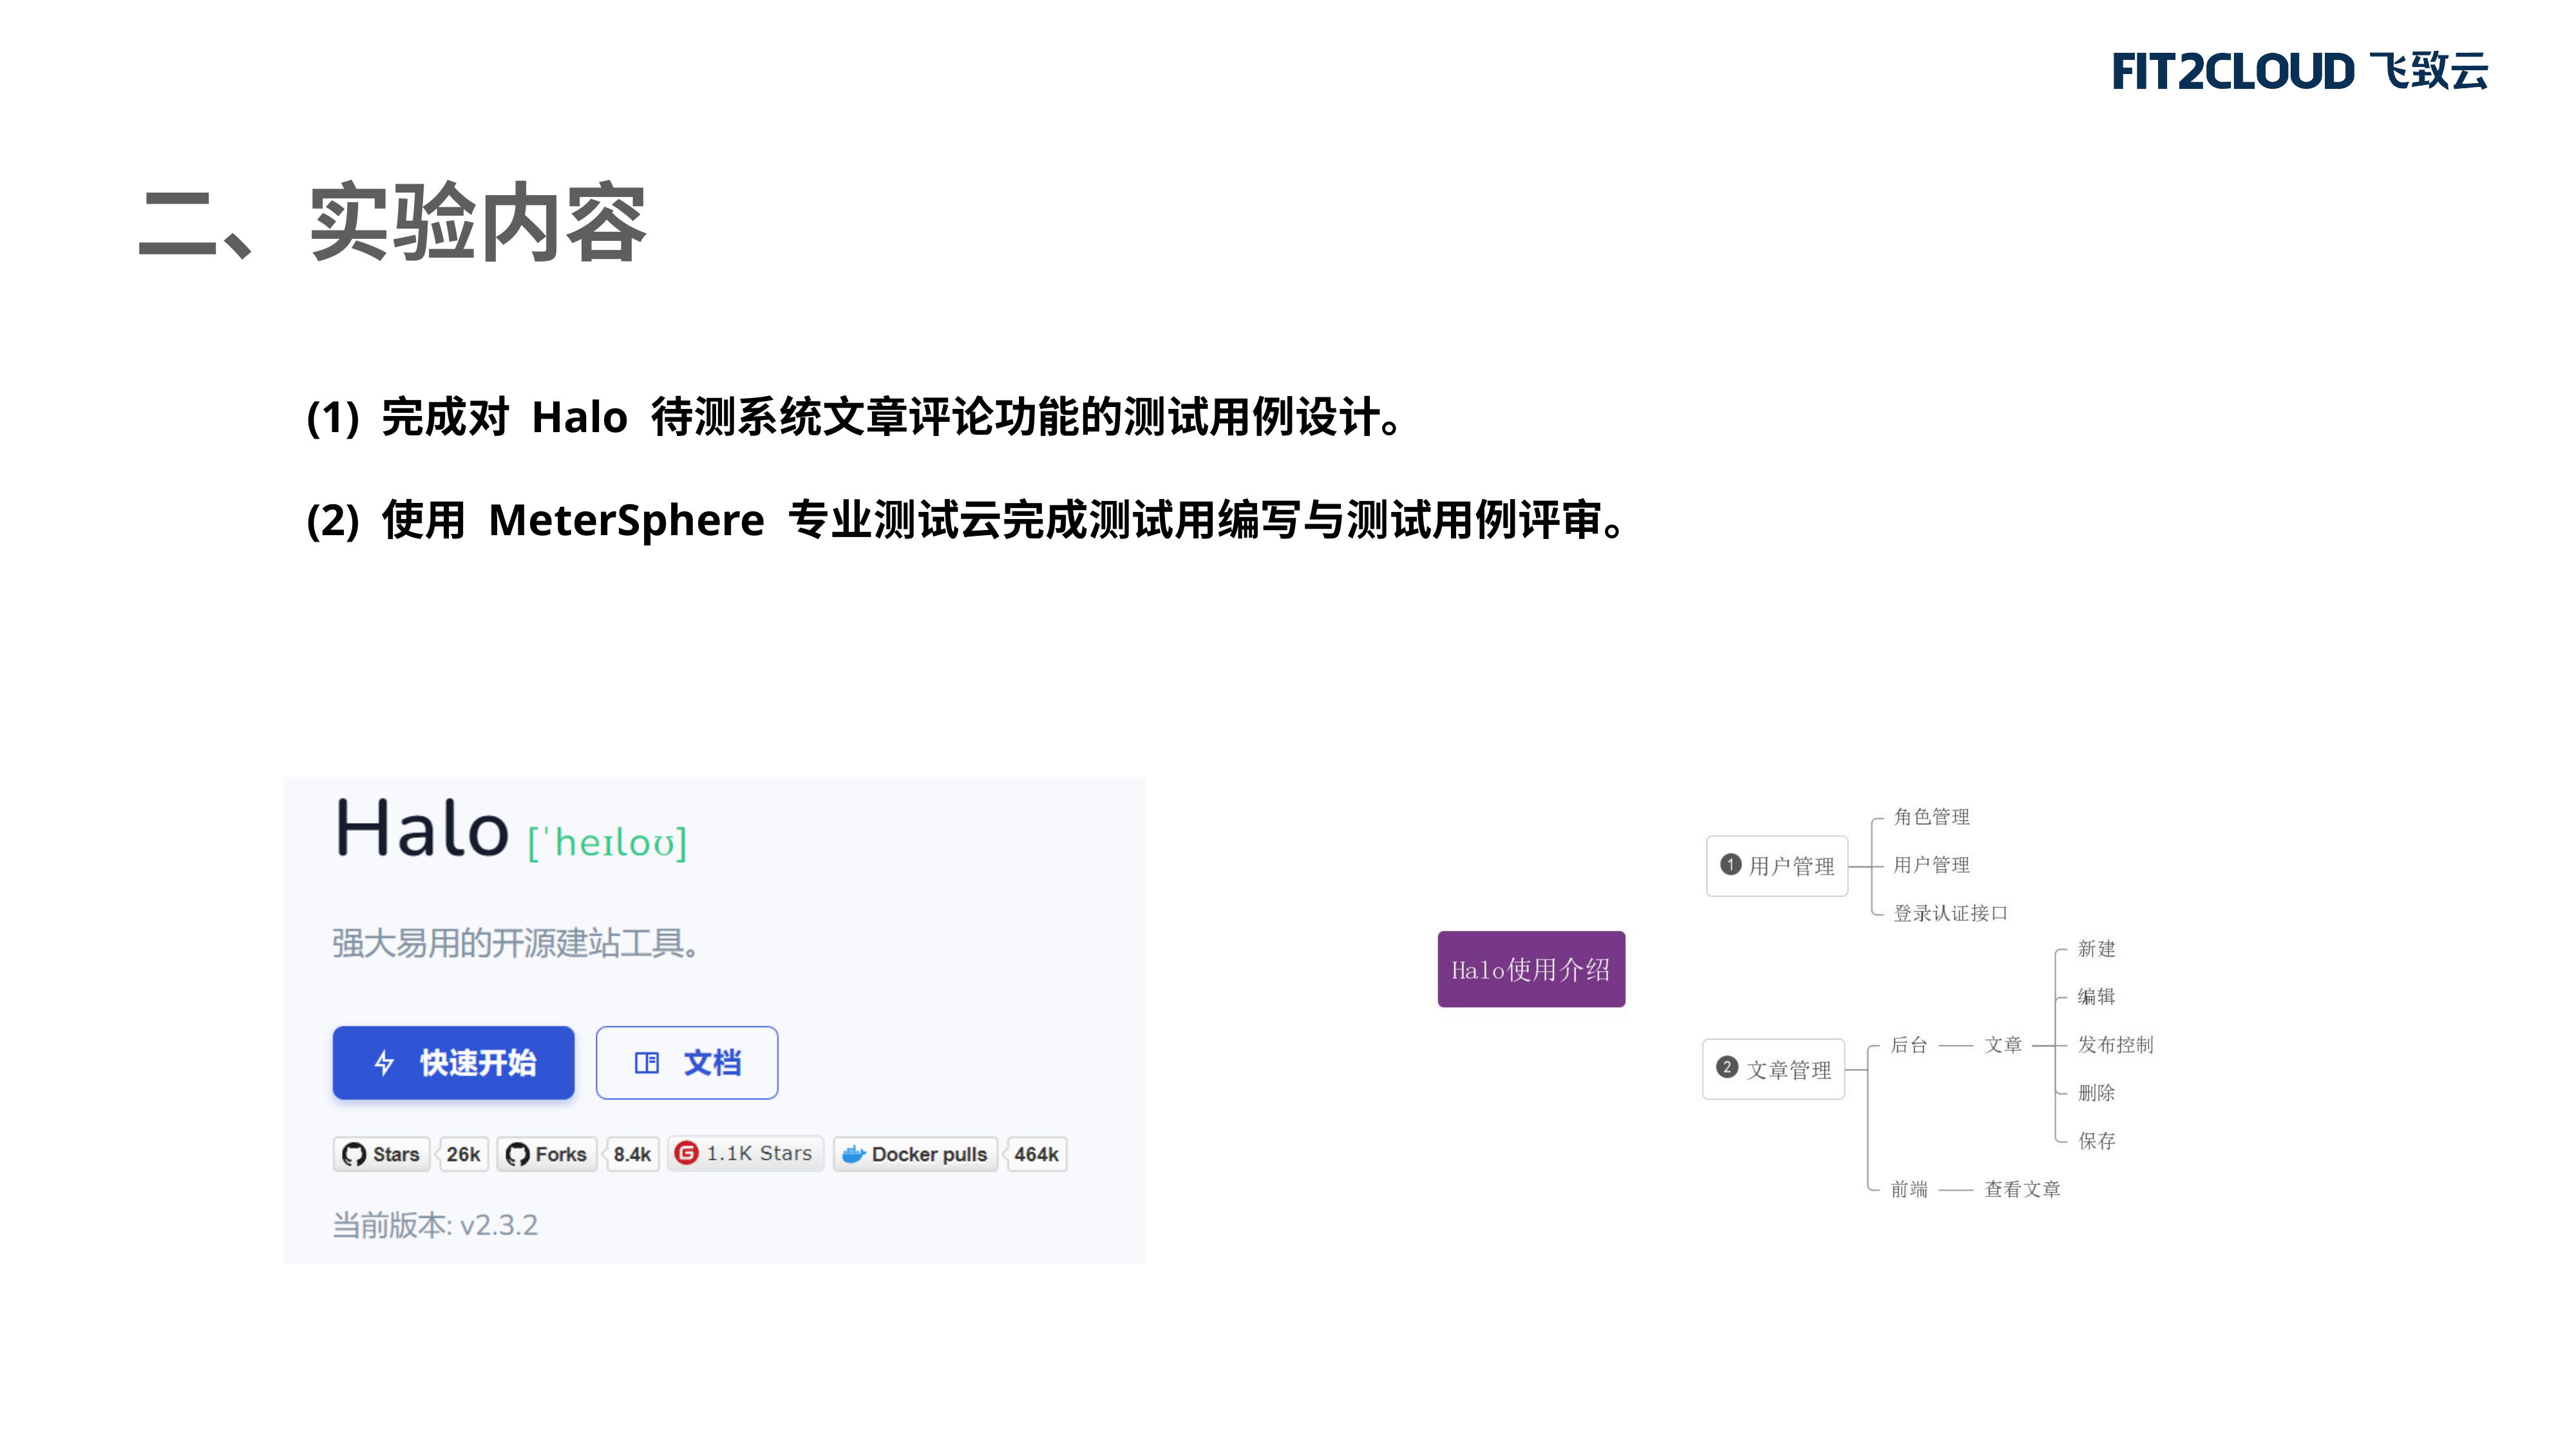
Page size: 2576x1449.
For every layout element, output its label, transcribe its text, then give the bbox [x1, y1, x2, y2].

text_box 二、实验内容 [125, 158, 1164, 285]
picture [283, 777, 1146, 1264]
picture [2114, 51, 2488, 90]
text_box (1) 完成对 Halo 待测系统文章评论功能的测试用例设计。 (2) 使用 MeterSphere 专业测试云完成测试用编写与测试用例评审。 [299, 382, 2308, 592]
picture [1401, 762, 2201, 1245]
